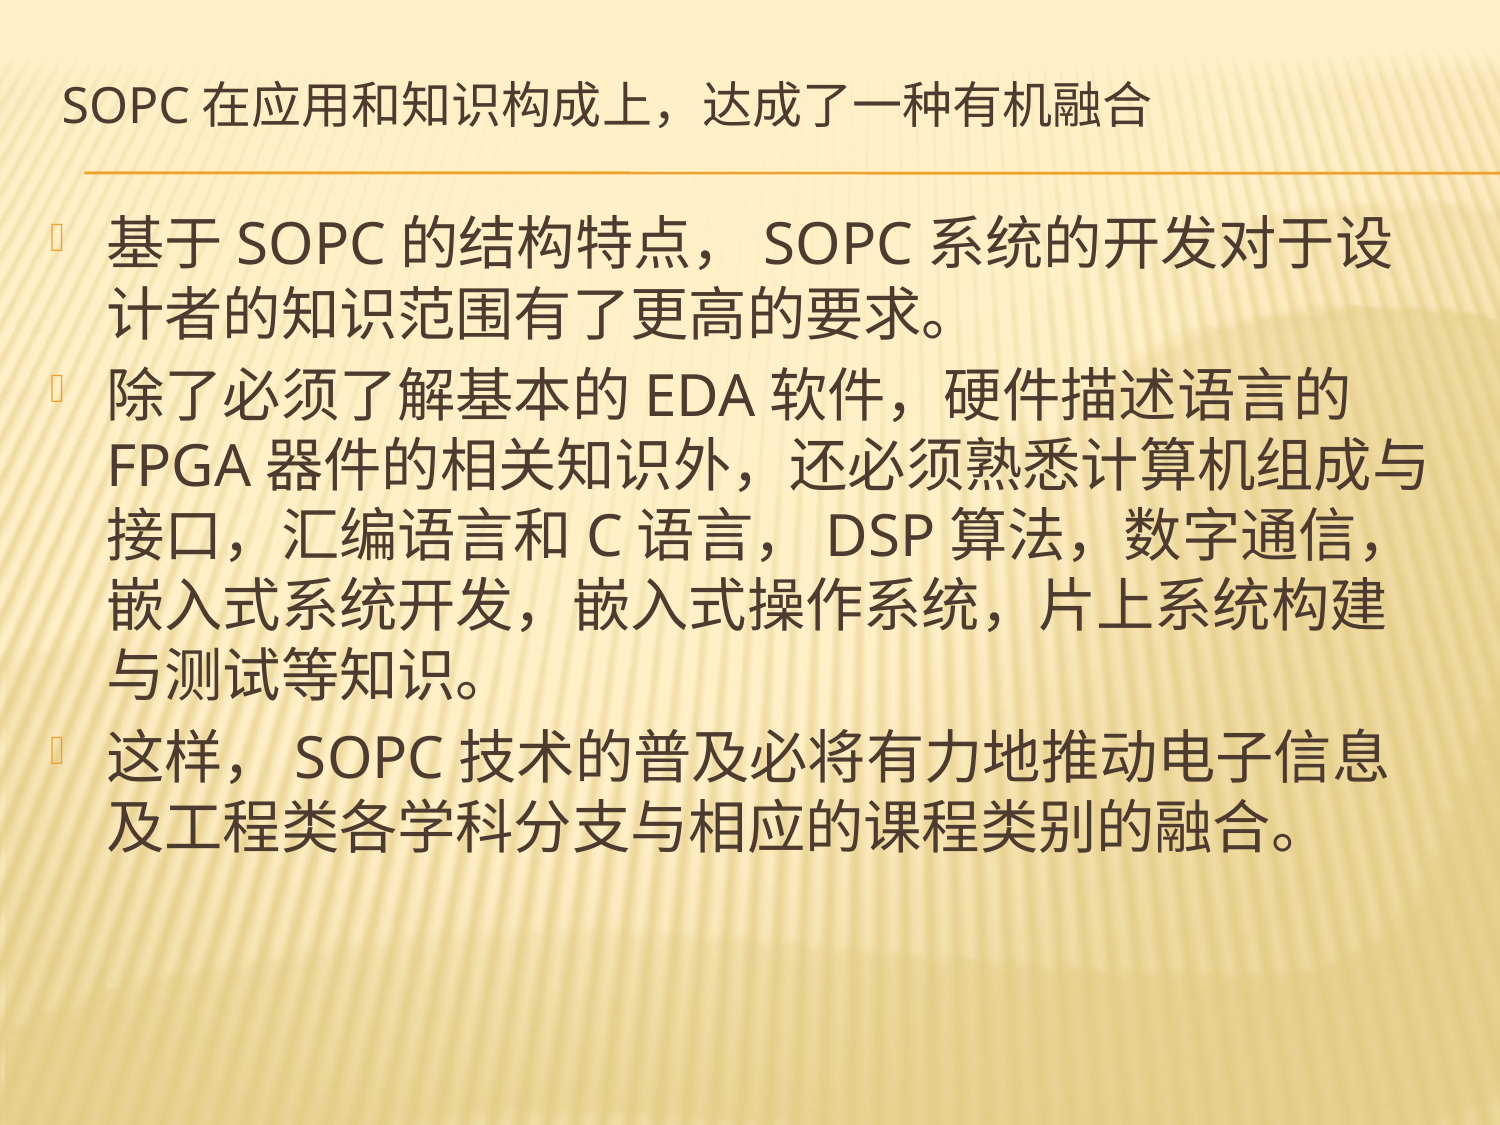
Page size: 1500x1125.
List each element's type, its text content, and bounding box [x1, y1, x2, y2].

list 基于SOPC的结构特点，SOPC系统的开发对于设计者的知识范围有了更高的要求。 除了必须了解基本的EDA软件，硬件描述语言的FPGA器件的相关知识外，还必须熟悉计算机组成与接口，汇编语言和C语言，DSP算法，数字通信，嵌入式系统开发，嵌入式操作系统，片上系统构建与测试等知识。 这样，SOPC技术的普及必将有力地推动电子信息及工程类各学科分支与相应的课程类别的融合。 [35, 199, 1461, 954]
title SOPC在应用和知识构成上，达成了一种有机融合 [46, 35, 1472, 173]
